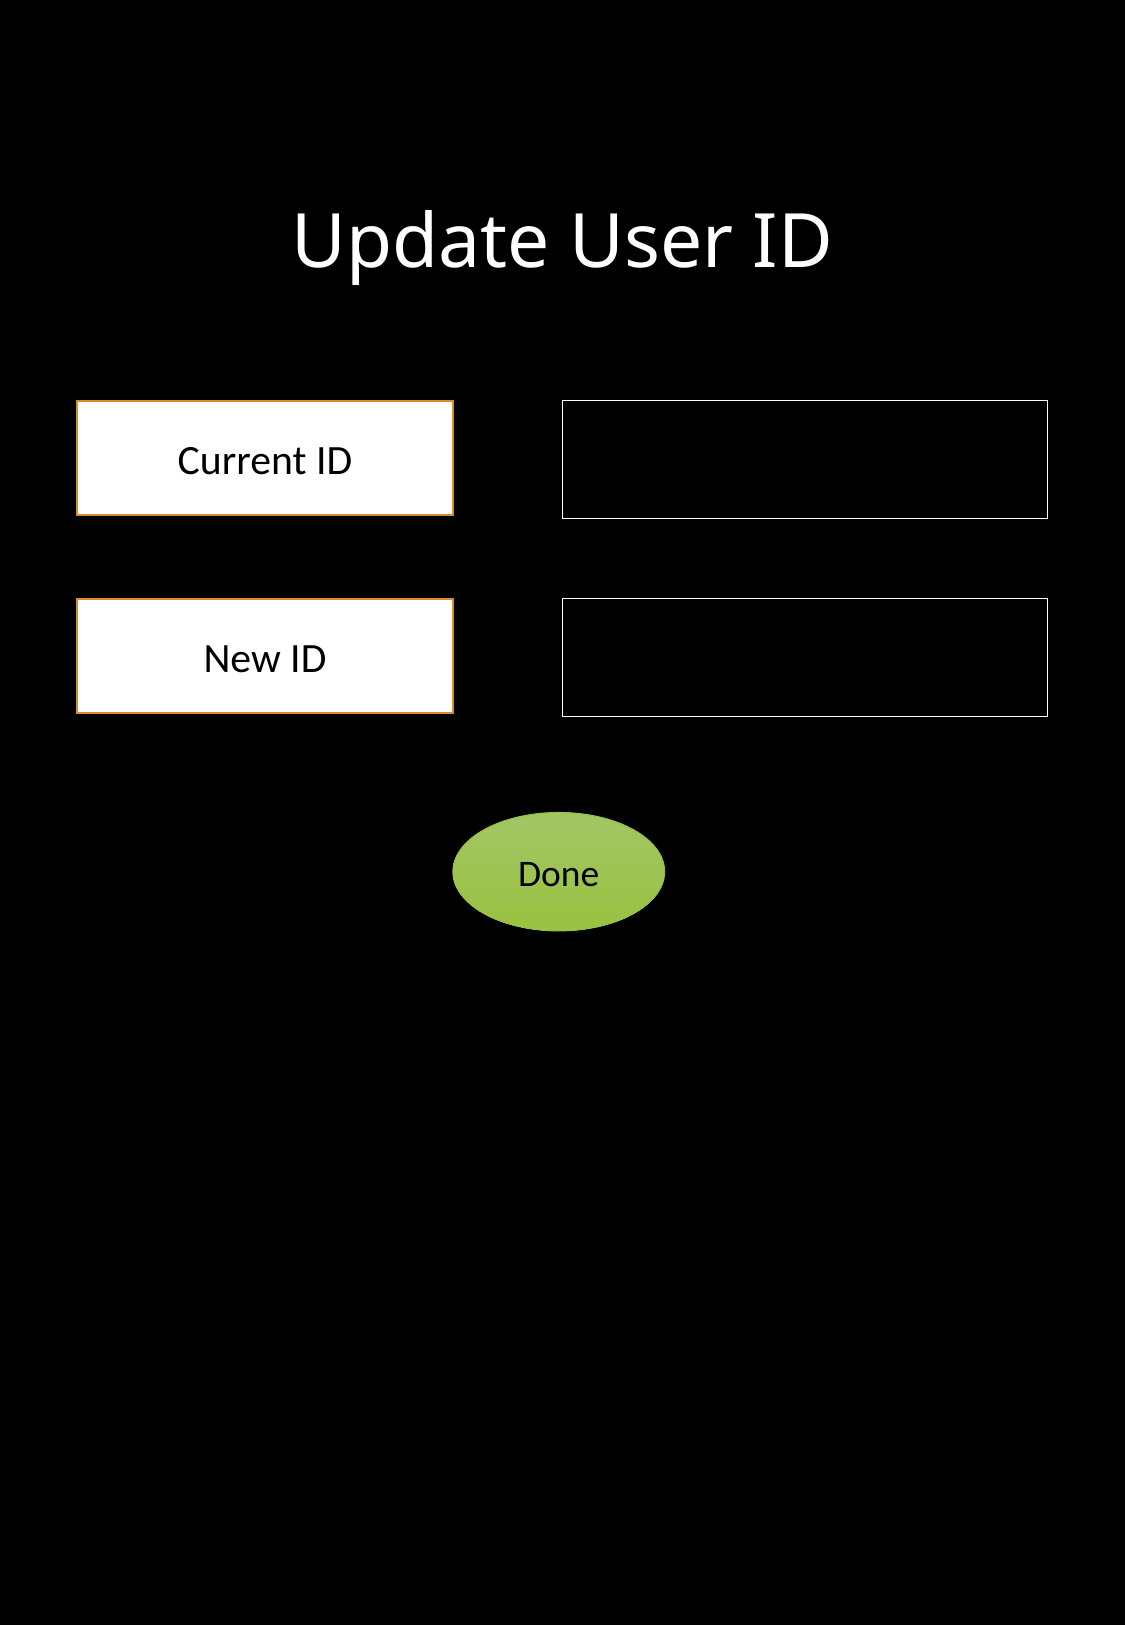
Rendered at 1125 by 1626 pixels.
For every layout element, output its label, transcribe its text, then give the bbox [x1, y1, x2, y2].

text_box New ID [76, 598, 454, 714]
text_box Current ID [76, 400, 454, 516]
text_box [562, 400, 1048, 519]
text_box Done [452, 811, 666, 932]
text_box [562, 598, 1048, 717]
title Update User ID [77, 86, 1048, 401]
